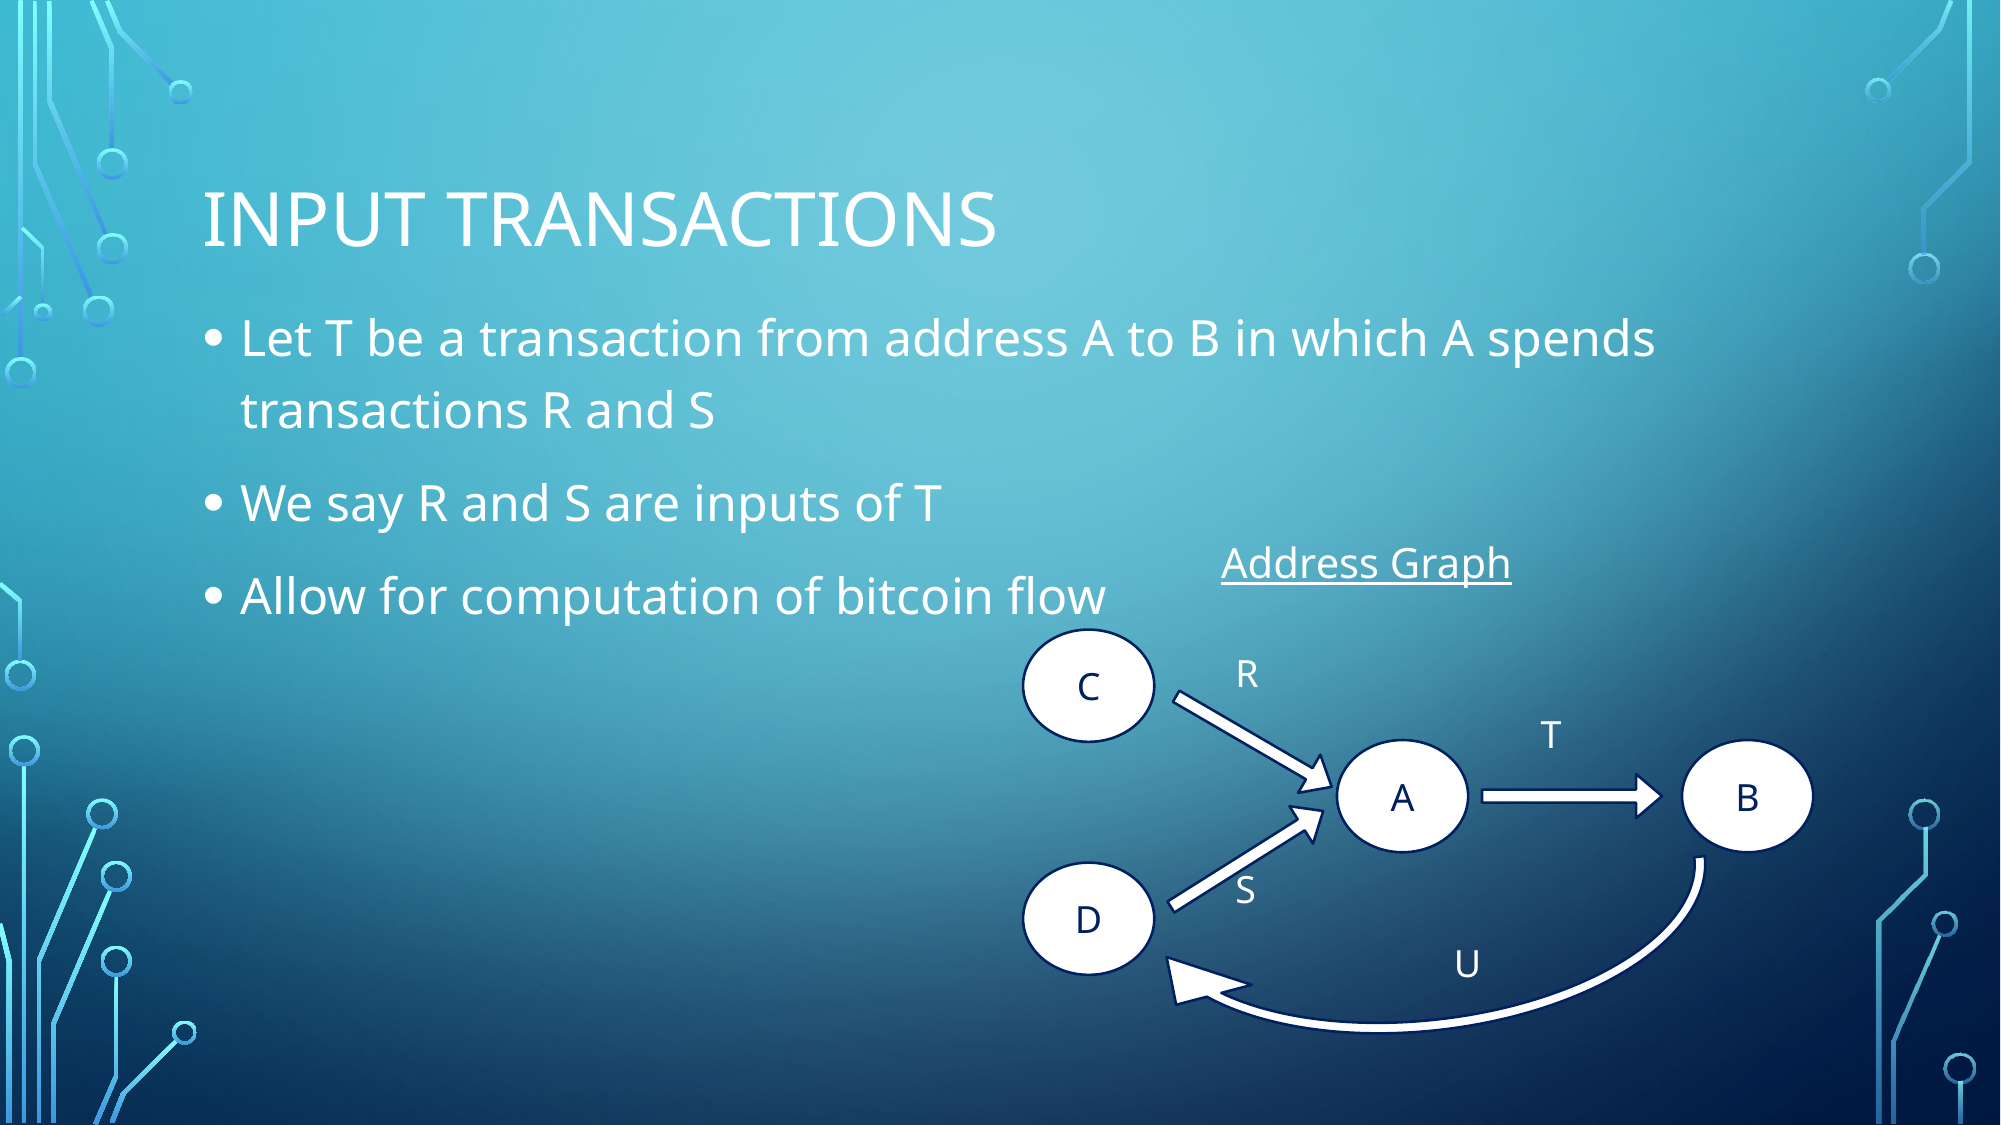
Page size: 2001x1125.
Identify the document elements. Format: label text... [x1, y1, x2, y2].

title Input Transactions [187, 101, 1813, 287]
list Let T be a transaction from address A to B in which A spends transactions R and S We say R and S are inputs of T Allow for computation of bitcoin flow [187, 287, 1813, 869]
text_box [1022, 529, 1814, 1065]
